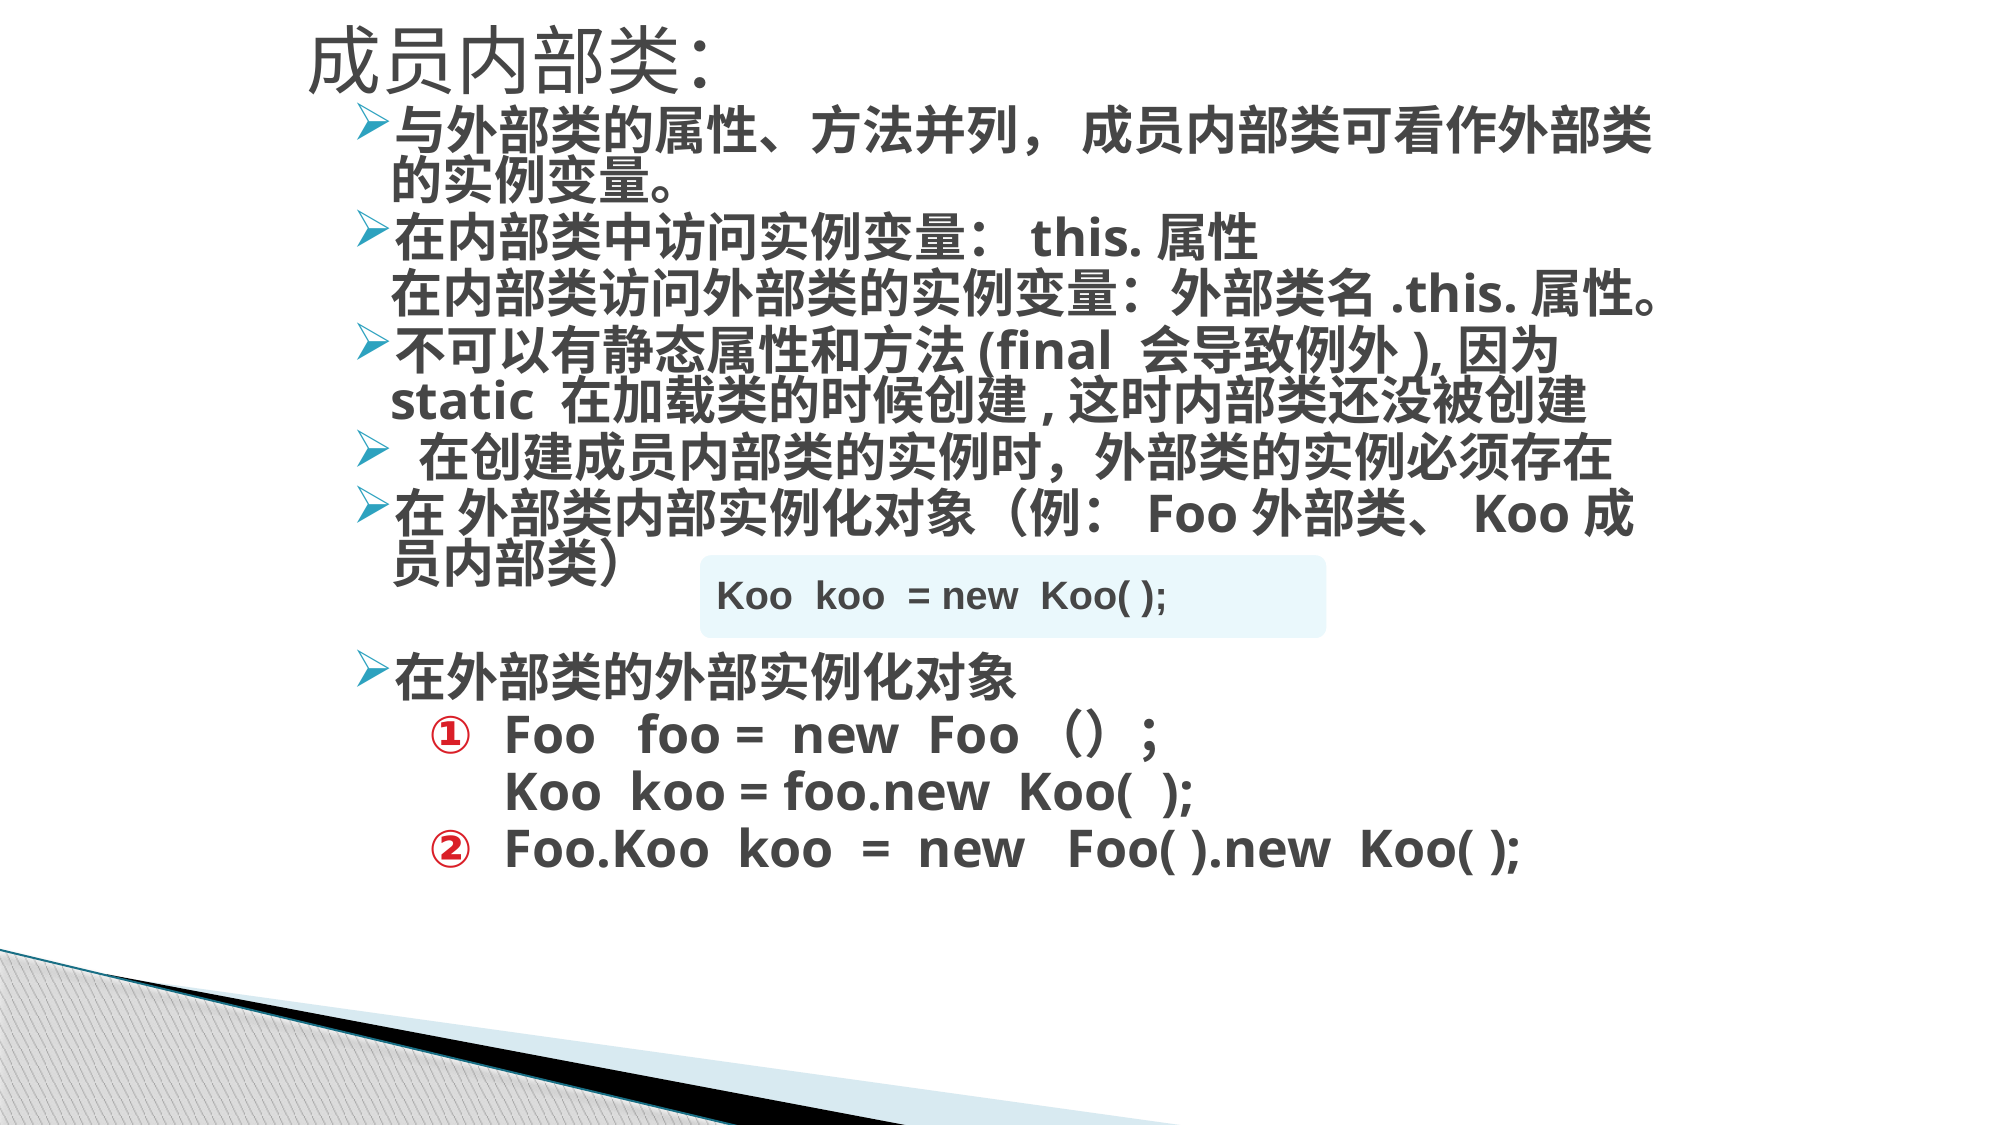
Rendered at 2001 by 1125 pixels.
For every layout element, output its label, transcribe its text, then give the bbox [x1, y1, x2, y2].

list 成员内部类： 与外部类的属性、方法并列， 成员内部类可看作外部类的实例变量。 在内部类中访问实例变量：this.属性 在内部类访问外部类的实例变量：外部类名.this.属性。 不可以有静态属性和方法(final 会导致例外),因为static 在加载类的时候创建,这时内部类还没被创建 在创建成员内部类的实例时，外部类的实例必须存在 在 外部类内部实例化对象（例：Foo外部类、Koo成员内部类） 在外部类的外部实例化对象 Foo foo = new Foo（）； Koo koo = foo.new Koo( ); Foo.Koo koo = new Foo( ).new Koo( ); [273, 23, 1674, 1125]
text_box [609, 550, 1450, 646]
